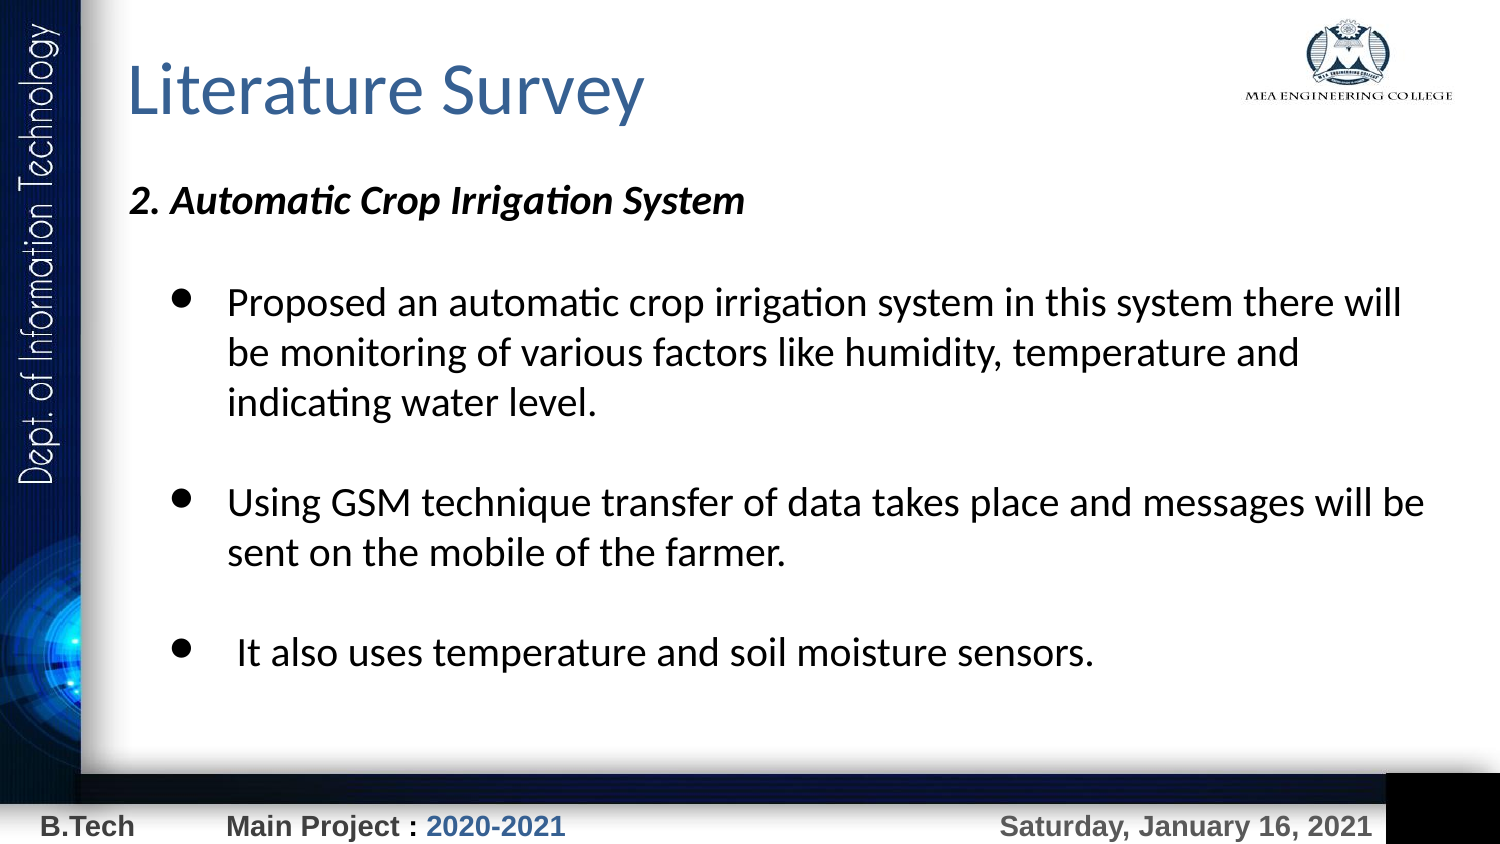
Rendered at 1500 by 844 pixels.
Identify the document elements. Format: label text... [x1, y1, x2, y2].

text_box B.Tech Main Project : 2020-2021 [24, 799, 600, 844]
text_box Saturday, January 16, 2021 [973, 799, 1399, 844]
text_box Literature Survey [112, 20, 1463, 150]
text_box 2. Automatic Crop Irrigation System [113, 144, 1236, 252]
text_box Proposed an automatic crop irrigation system in this system there will be monitoring of various factors like humidity, temperature and indicating water level. Using GSM technique transfer of data takes place and messages will be sent on the mobile of the farmer. It also uses temperature and soil moisture sensors. [137, 260, 1463, 745]
picture [0, 0, 1500, 844]
